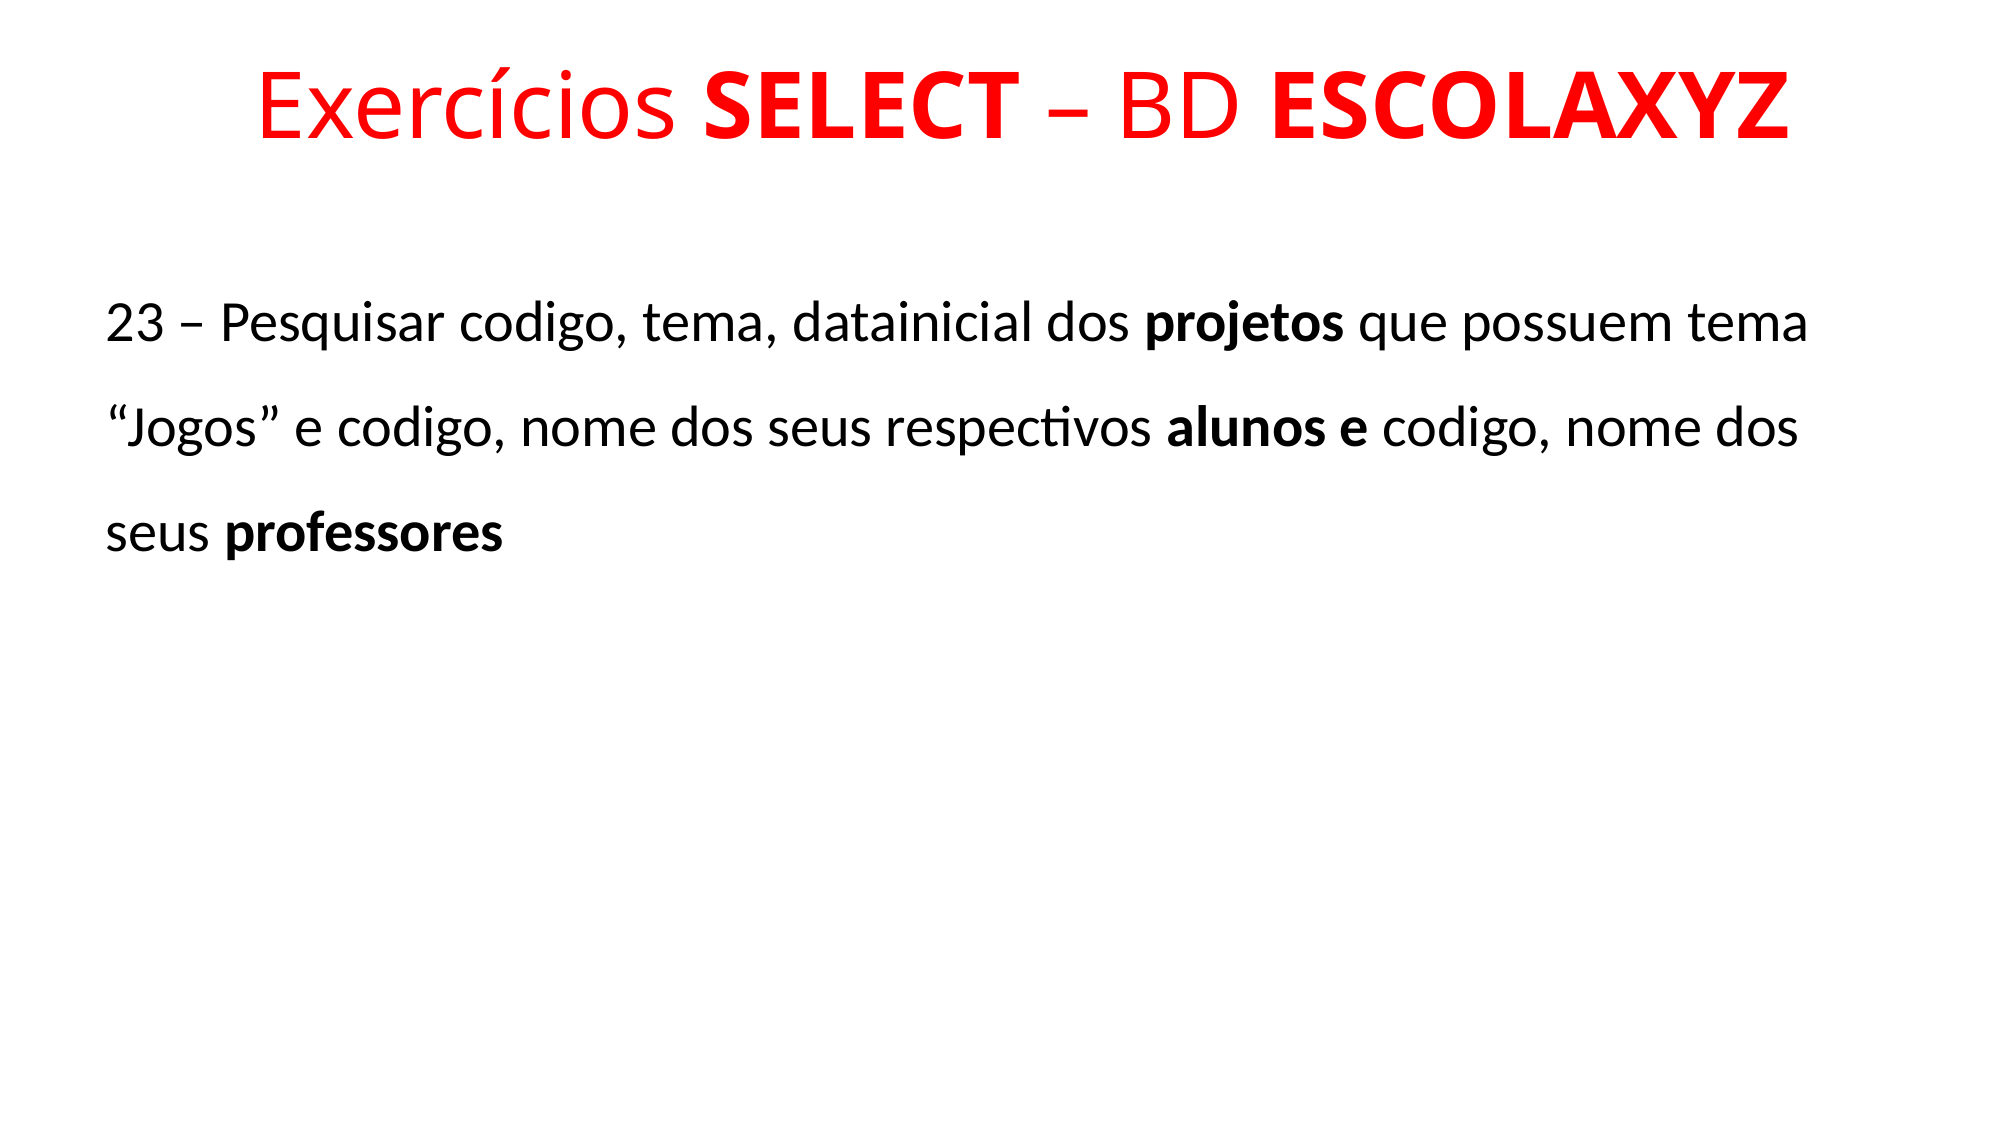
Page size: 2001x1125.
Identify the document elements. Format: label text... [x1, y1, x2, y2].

subtitle 23 – Pesquisar codigo, tema, datainicial dos projetos que possuem tema “Jogos” e codigo, nome dos seus respectivos alunos e codigo, nome dos seus professores [90, 240, 1910, 513]
title Exercícios SELECT – BD ESCOLAXYZ [195, 0, 1850, 166]
